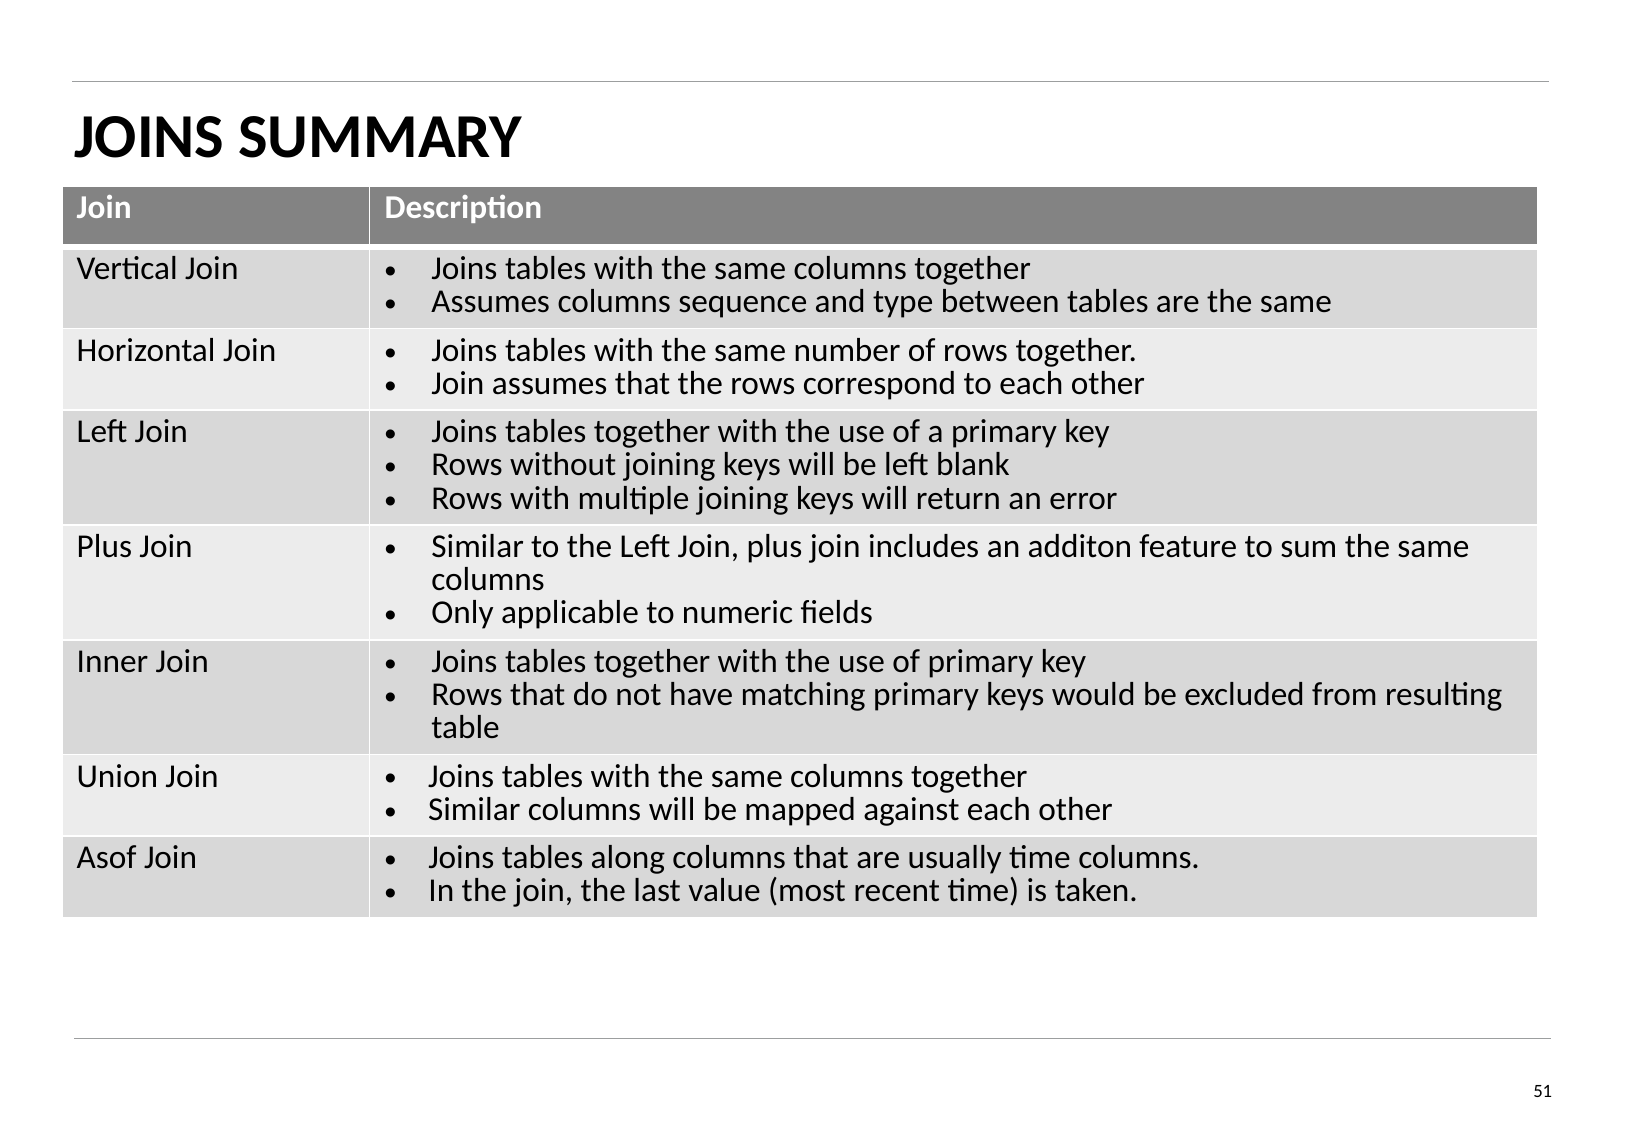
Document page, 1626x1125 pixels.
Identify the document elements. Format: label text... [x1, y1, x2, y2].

table_cell Left Join [63, 411, 369, 524]
slide_number 51 [1484, 1080, 1553, 1099]
table_cell Joins tables with the same columns together Assumes columns sequence and type between tables are the same [370, 250, 1537, 328]
table_cell Joins tables together with the use of primary key Rows that do not have matching primary keys would be excluded from resulting table [370, 641, 1537, 754]
table_cell Similar to the Left Join, plus join includes an additon feature to sum the same columns Only applicable to numeric fields [370, 526, 1537, 639]
table_cell Asof Join [63, 837, 369, 917]
table_header Join [63, 187, 369, 244]
table_cell Horizontal Join [63, 329, 369, 409]
table_cell Plus Join [63, 526, 369, 639]
table_cell Union Join [63, 755, 369, 835]
table_cell Joins tables together with the use of a primary key Rows without joining keys will be left blank Rows with multiple joining keys will return an error [370, 411, 1537, 524]
table_cell Joins tables with the same number of rows together. Join assumes that the rows correspond to each other [370, 329, 1537, 409]
title JOINS SUMMARY [74, 103, 1551, 238]
table_header Description [370, 187, 1537, 244]
table_cell Joins tables along columns that are usually time columns. In the join, the last value (most recent time) is taken. [370, 837, 1537, 917]
table_cell Vertical Join [63, 250, 369, 328]
table_cell Joins tables with the same columns together Similar columns will be mapped against each other [370, 755, 1537, 835]
table_cell Inner Join [63, 641, 369, 754]
